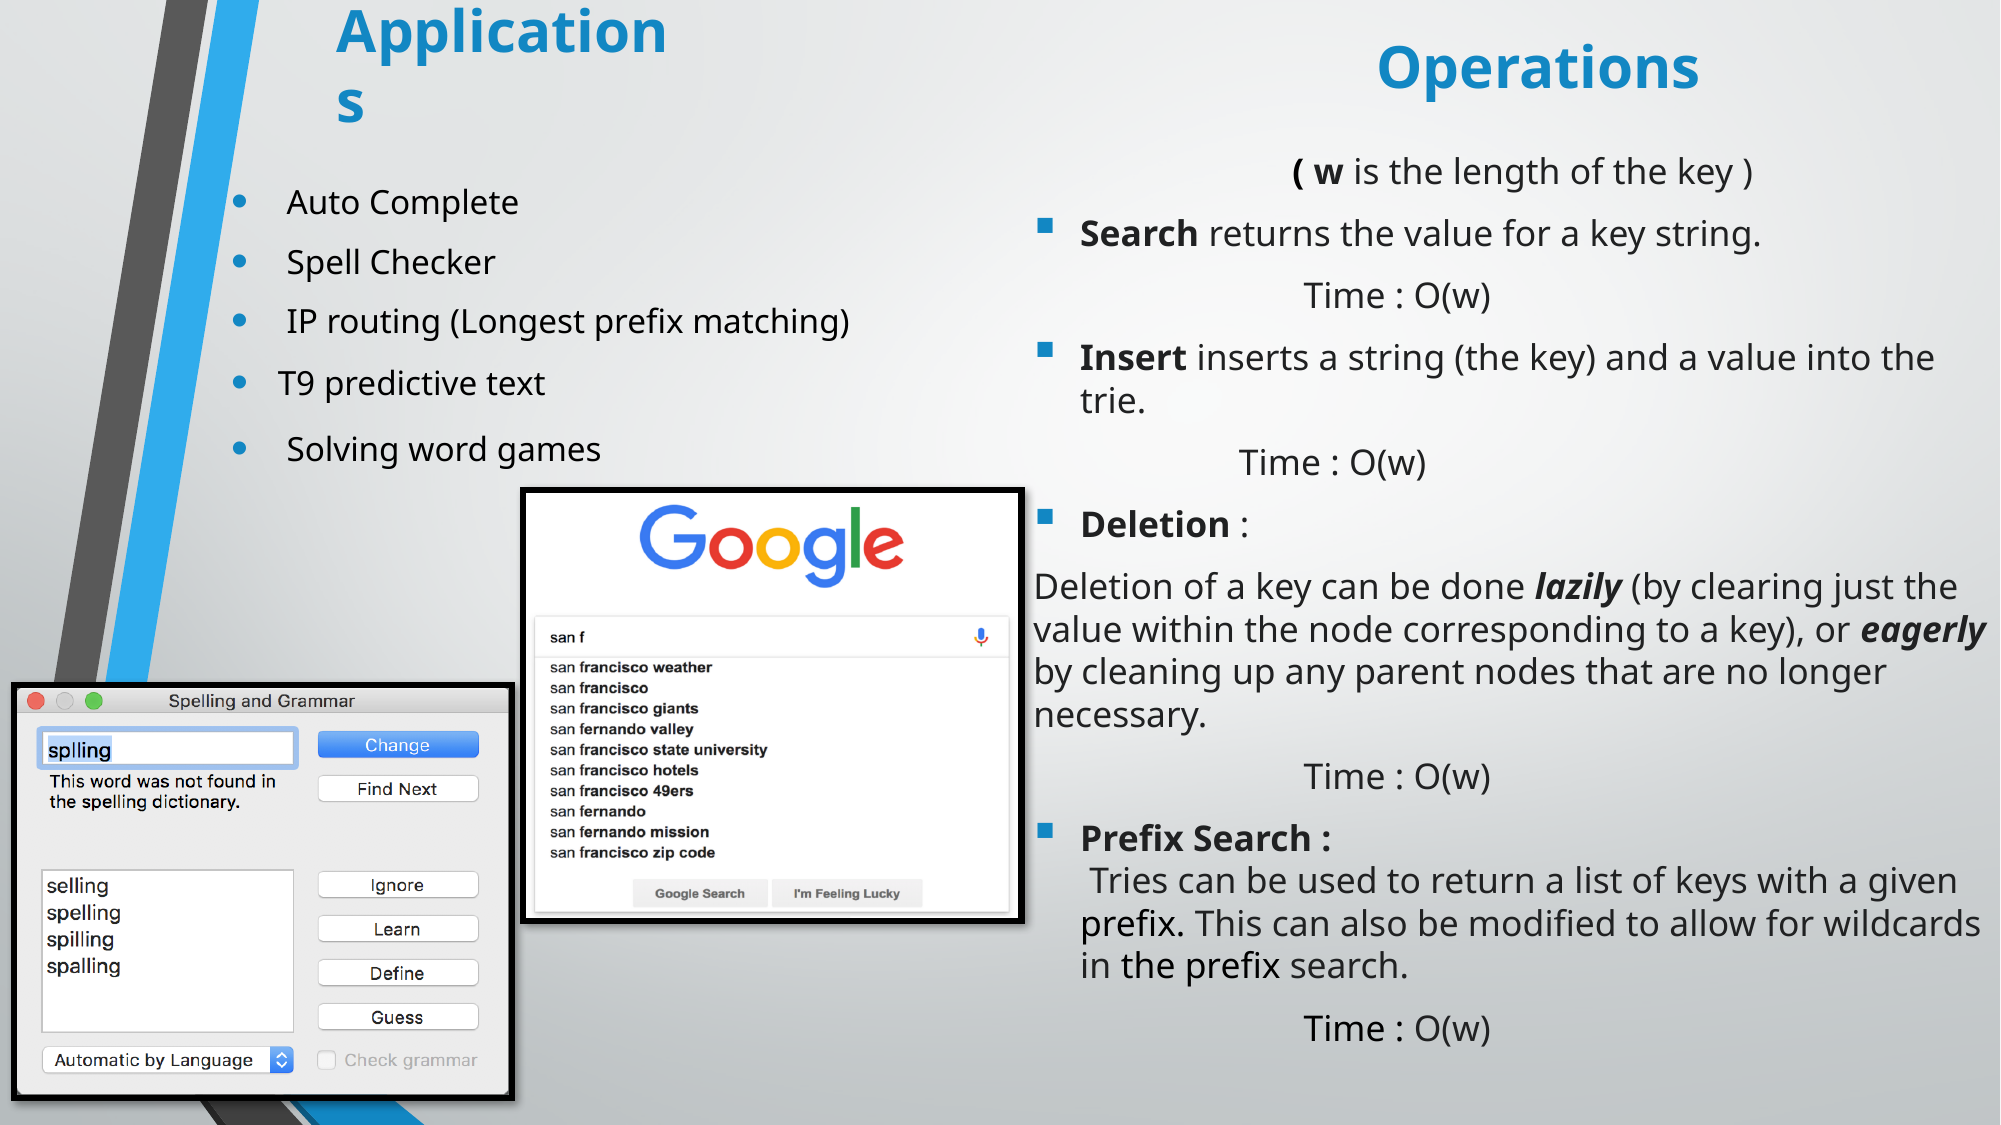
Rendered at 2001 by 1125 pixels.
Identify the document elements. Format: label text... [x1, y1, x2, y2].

picture [16, 687, 510, 1096]
list Operations [1361, 39, 1812, 108]
picture [525, 492, 1019, 919]
list ( w is the length of the key ) Search returns the value for a key string. Time : O(w) Insert inserts a string (the key) and a value into the trie. Time : O(w) Deletion : Deletion of a key can be done lazily (by clearing just the value within the node corresponding to a key), or eagerly by cleaning up any parent nodes that are no longer necessary. Time : O(w) Prefix Search : Tries can be used to return a list of keys with a given prefix. This can also be modified to allow for wildcards in the prefix search. Time : O(w) [1018, 141, 2000, 1017]
list Applications [321, 46, 696, 142]
list Auto Complete Spell Checker IP routing (Longest prefix matching) T9 predictive text Solving word games [216, 172, 889, 494]
